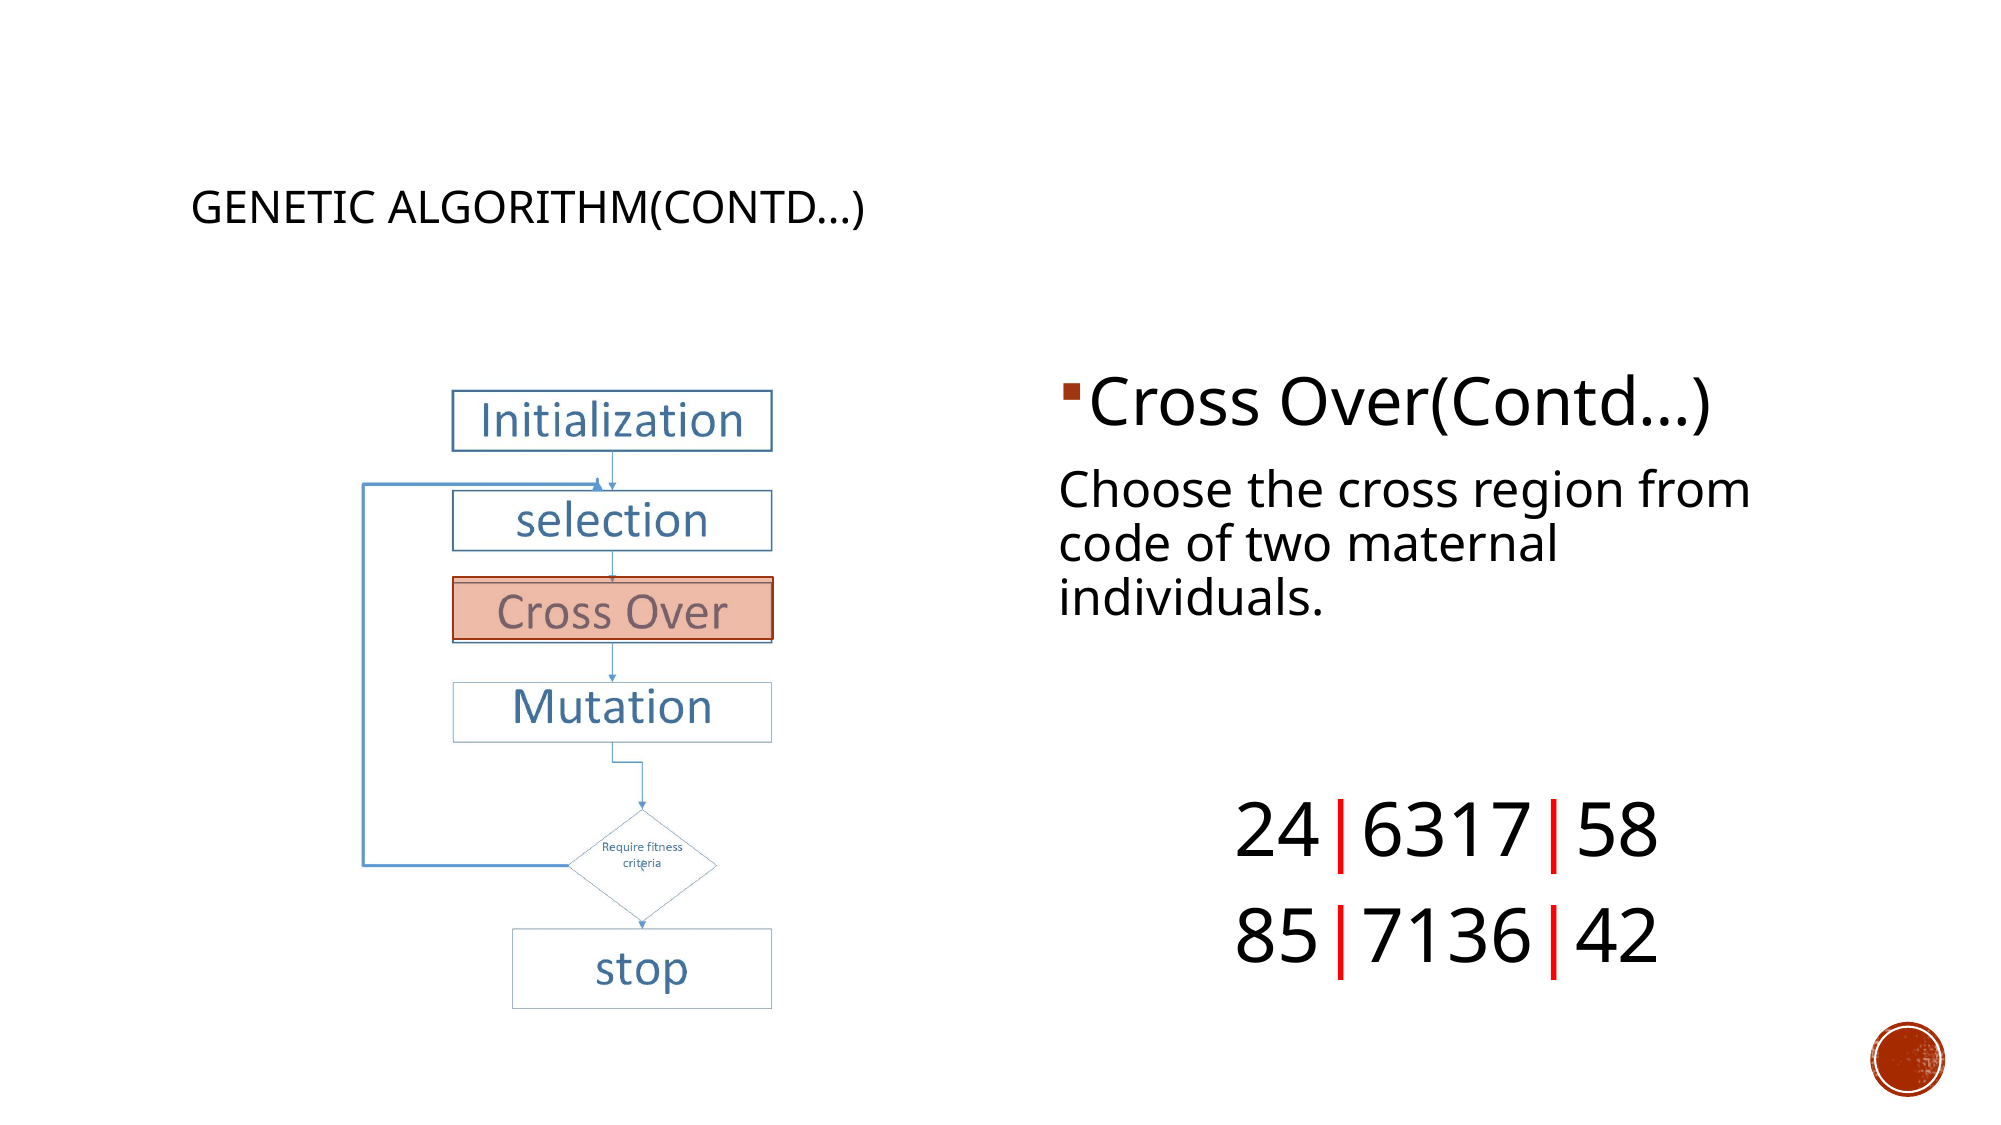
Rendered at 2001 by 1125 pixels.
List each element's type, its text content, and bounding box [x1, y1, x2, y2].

picture [361, 372, 773, 1026]
title Genetic Algorithm(Contd…) [175, 79, 1826, 344]
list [363, 375, 772, 1025]
list Cross Over(Contd…) Choose the cross region from code of two maternal individuals. 24|6317|58 85|7136|42 [1043, 360, 1824, 1113]
